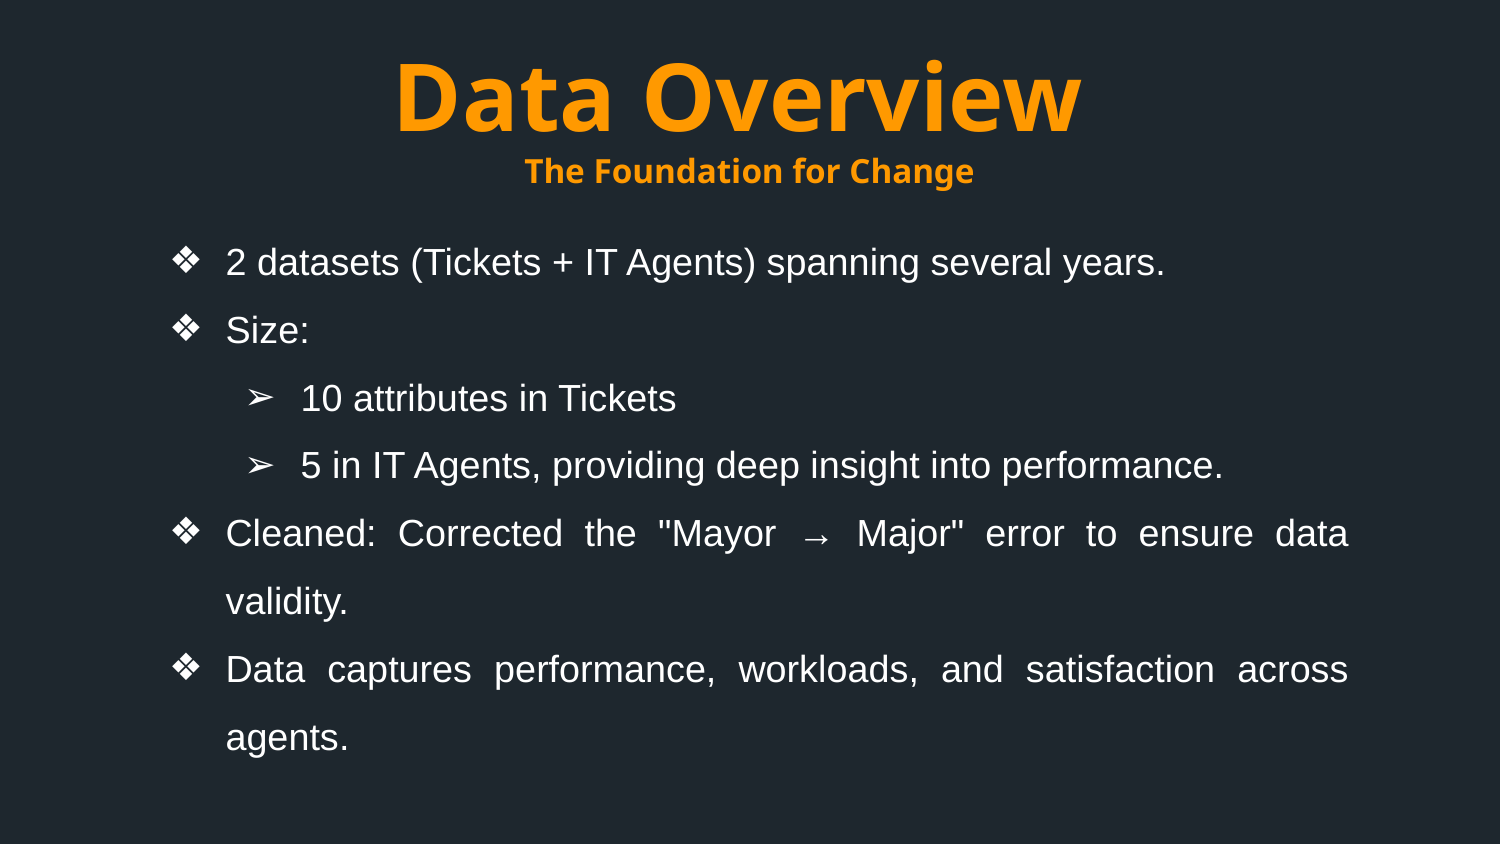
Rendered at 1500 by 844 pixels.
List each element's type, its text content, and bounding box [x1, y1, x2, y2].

subtitle 2 datasets (Tickets + IT Agents) spanning several years. Size: 10 attributes in Tickets 5 in IT Agents, providing deep insight into performance. Cleaned: Corrected the "Mayor → Major" error to ensure data validity. Data captures performance, workloads, and satisfaction across agents. [135, 211, 1365, 762]
title Data Overview The Foundation for Change [51, 15, 1449, 206]
